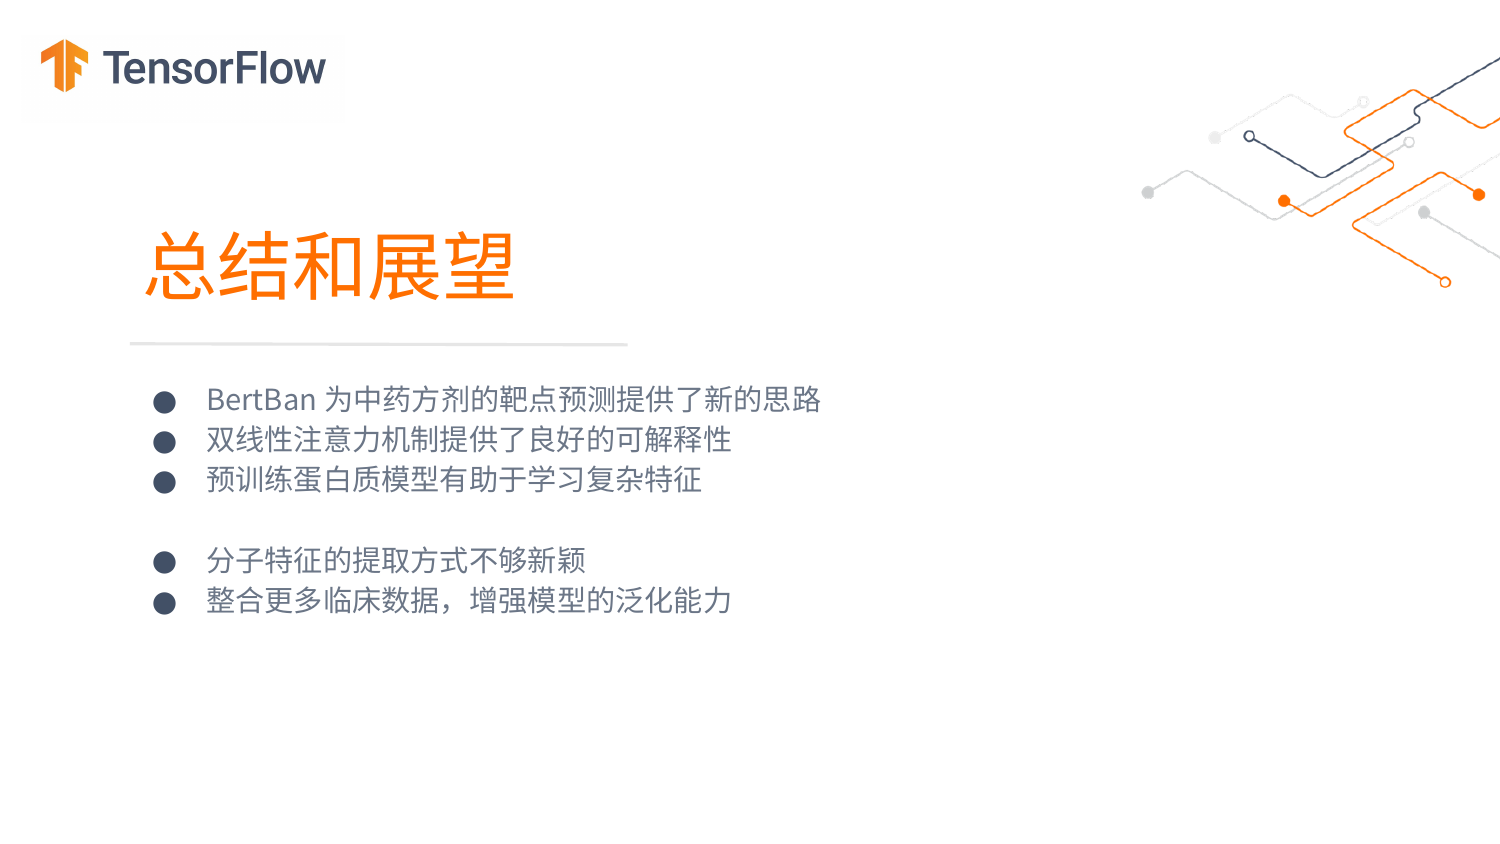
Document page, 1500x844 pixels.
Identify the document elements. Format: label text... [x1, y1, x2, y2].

picture [21, 35, 345, 123]
picture [1034, 1, 1500, 355]
text_box 总结和展望 [127, 204, 638, 290]
text_box BertBan为中药方剂的靶点预测提供了新的思路 双线性注意力机制提供了良好的可解释性 预训练蛋白质模型有助于学习复杂特征 分子特征的提取方式不够新颖 整合更多临床数据，增强模型的泛化能力 [115, 361, 1105, 650]
